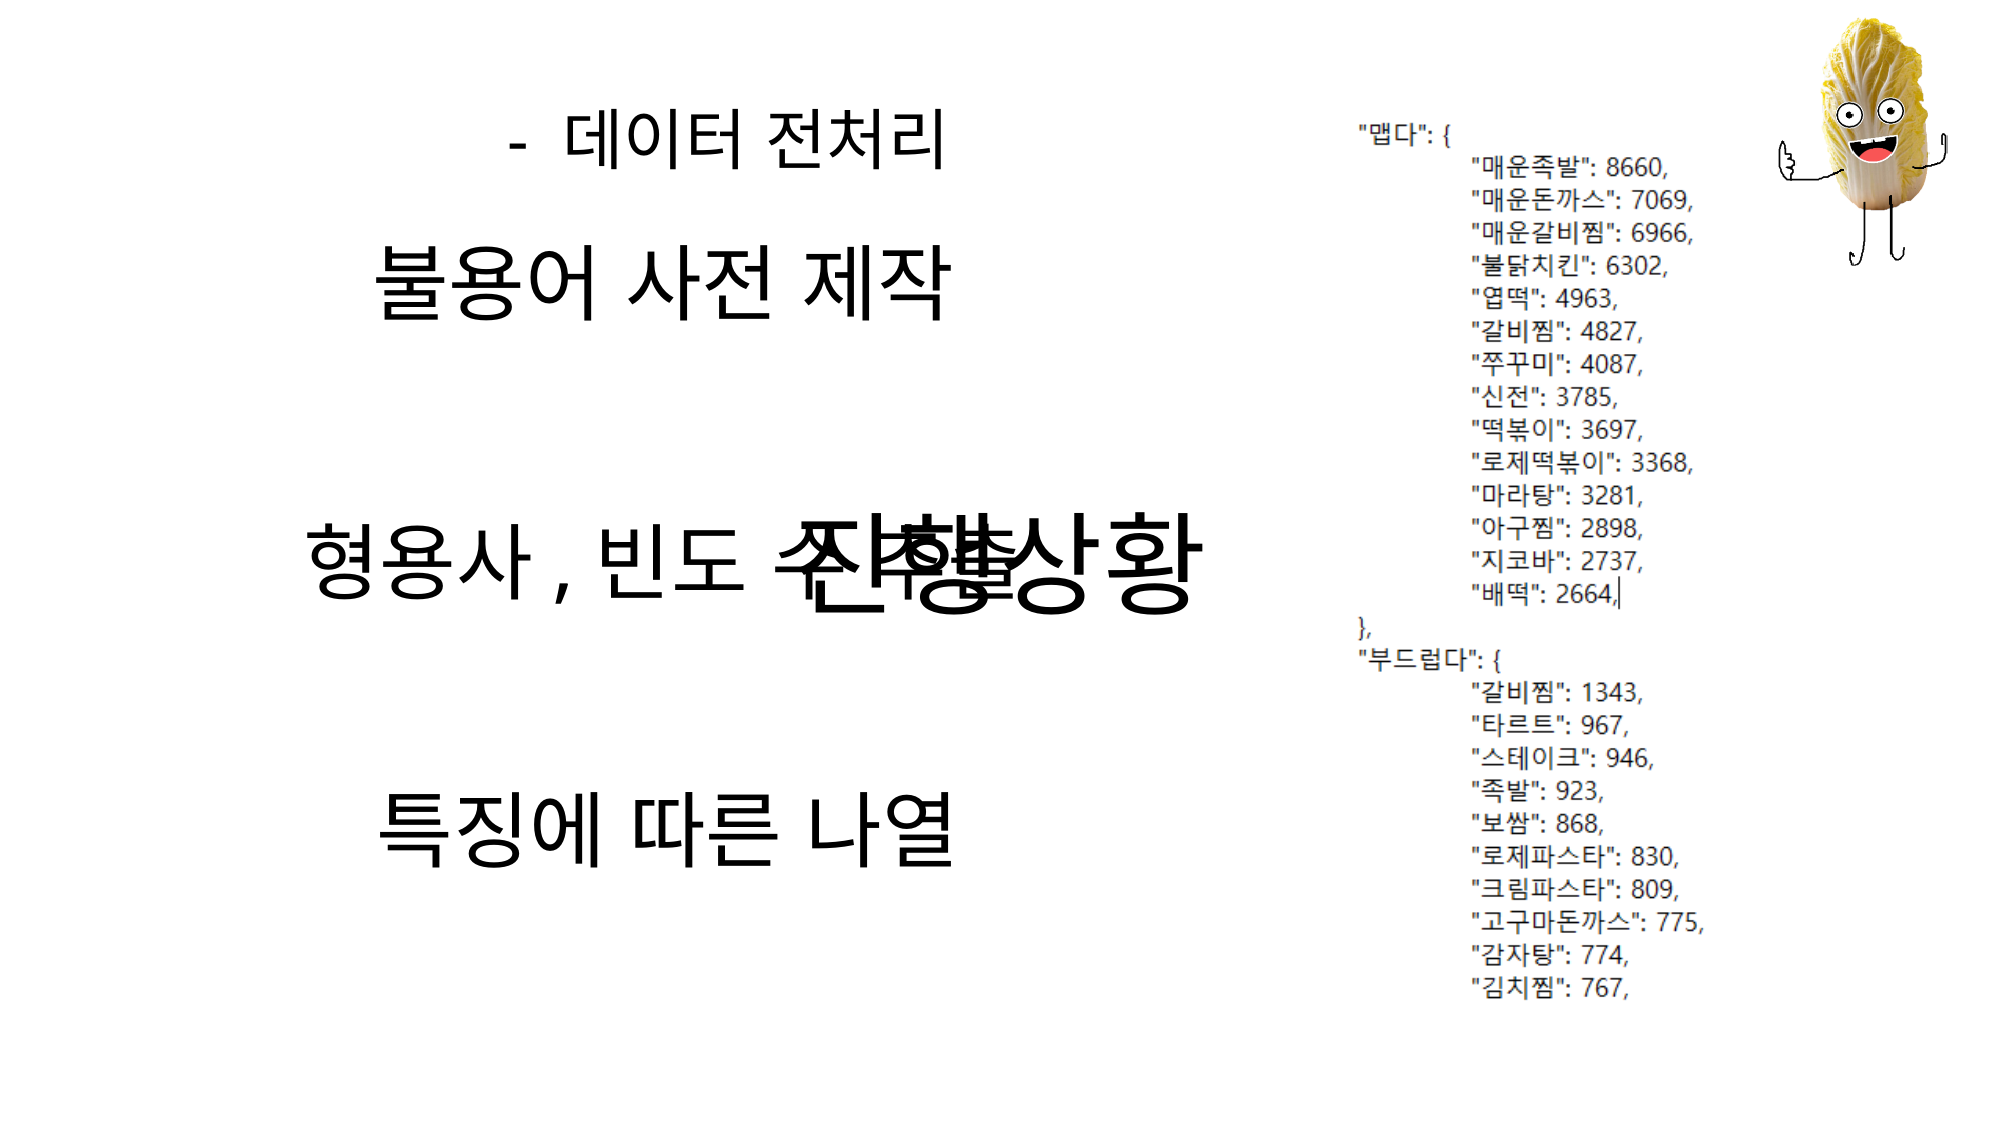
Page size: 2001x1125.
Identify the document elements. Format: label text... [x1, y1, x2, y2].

text_box 특징에 따른 나열 [362, 770, 974, 886]
text_box 형용사,빈도 수 추출 [288, 502, 1039, 618]
text_box - 데이터 전처리 [492, 90, 965, 186]
text_box 불용어 사전 제작 [357, 223, 970, 339]
picture [1352, 117, 1744, 1008]
picture [1778, 17, 1948, 266]
text_box 진행상황 [778, 486, 1222, 637]
